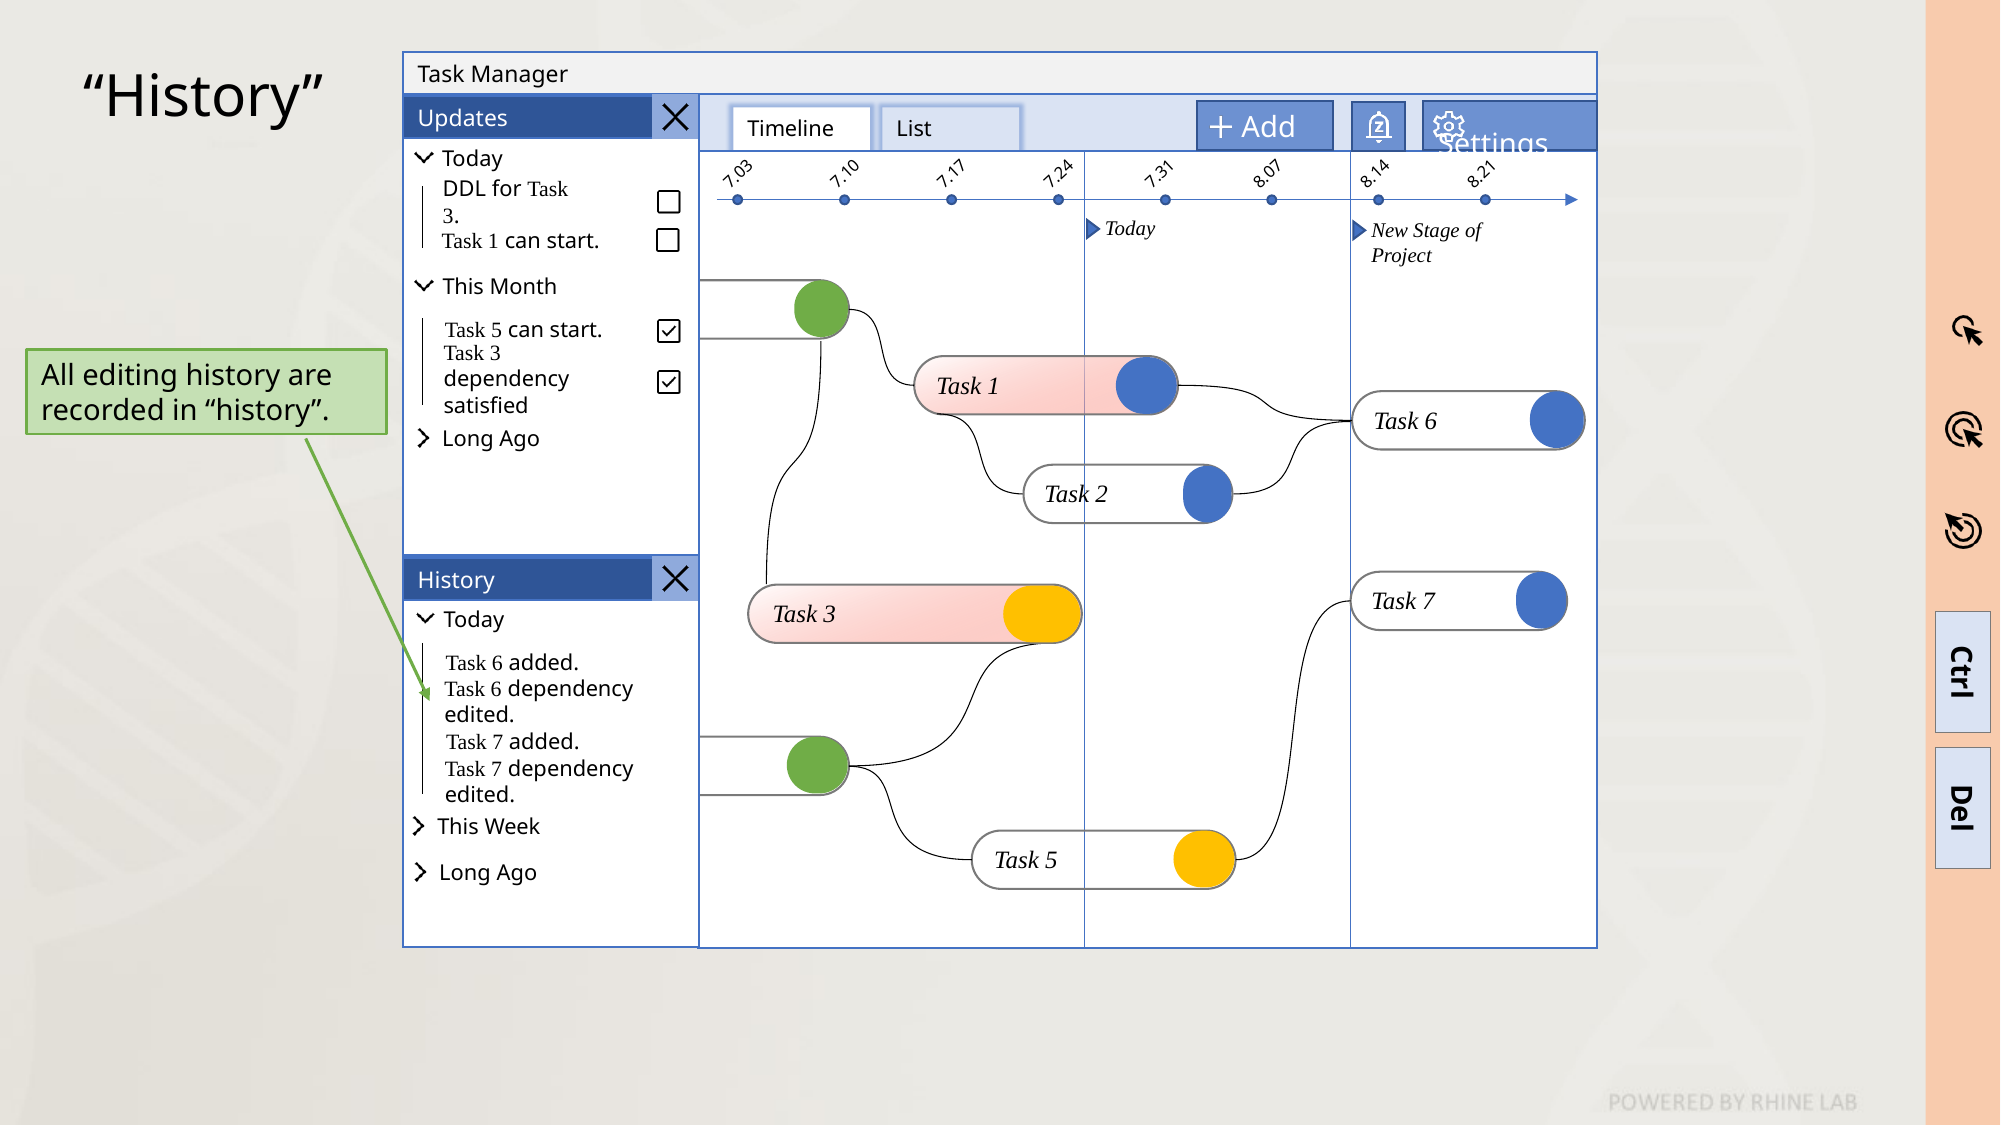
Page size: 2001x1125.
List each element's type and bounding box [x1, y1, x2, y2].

picture [0, 0, 1925, 1125]
text_box [1925, 0, 2000, 1125]
text_box [10, 50, 397, 434]
text_box [305, 51, 1598, 949]
